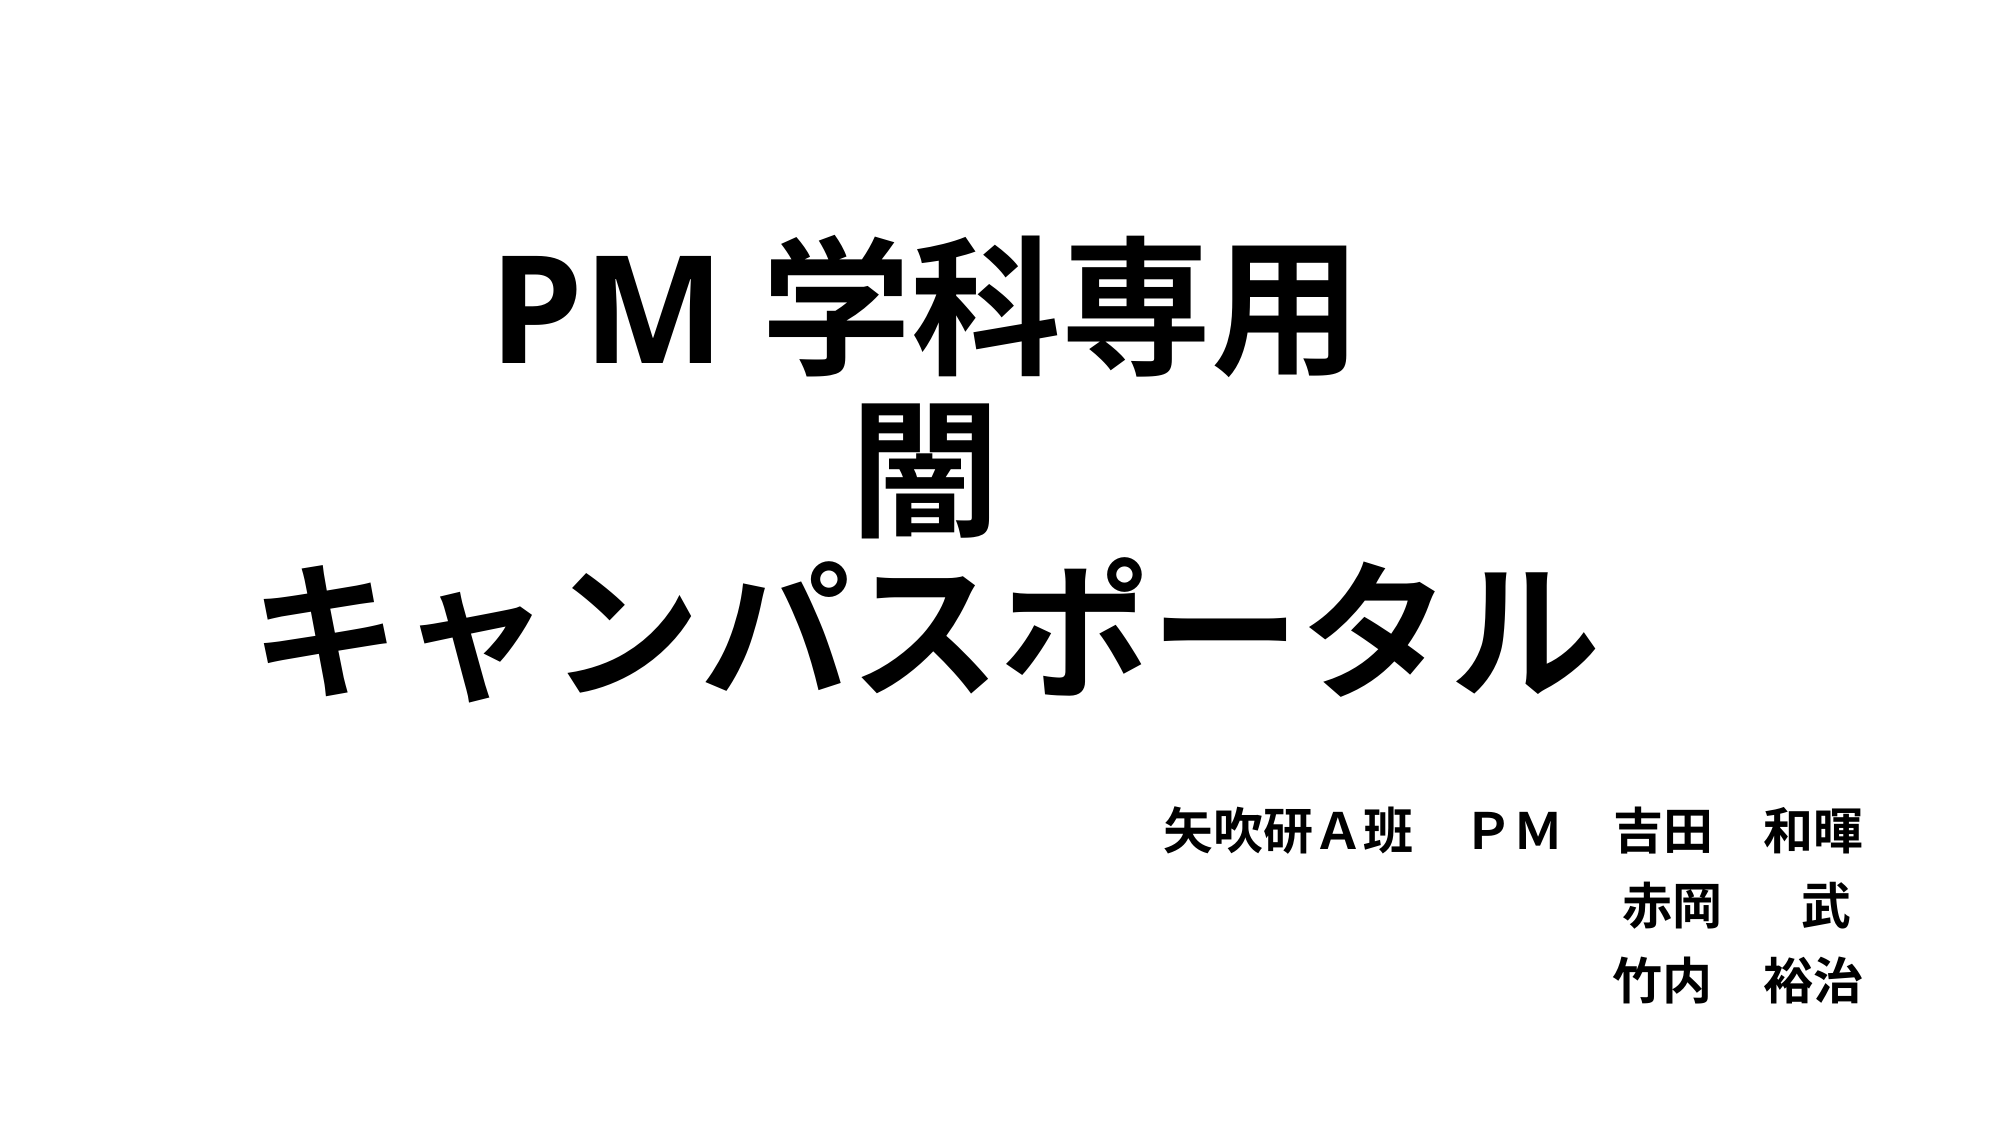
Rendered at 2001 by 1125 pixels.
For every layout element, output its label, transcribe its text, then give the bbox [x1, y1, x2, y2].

subtitle 矢吹研Ａ班 ＰＭ 吉田 和暉 赤岡 武 竹内 裕治 [378, 798, 1878, 1125]
title PM学科専用 闇 キャンパスポータル [175, 503, 1676, 728]
